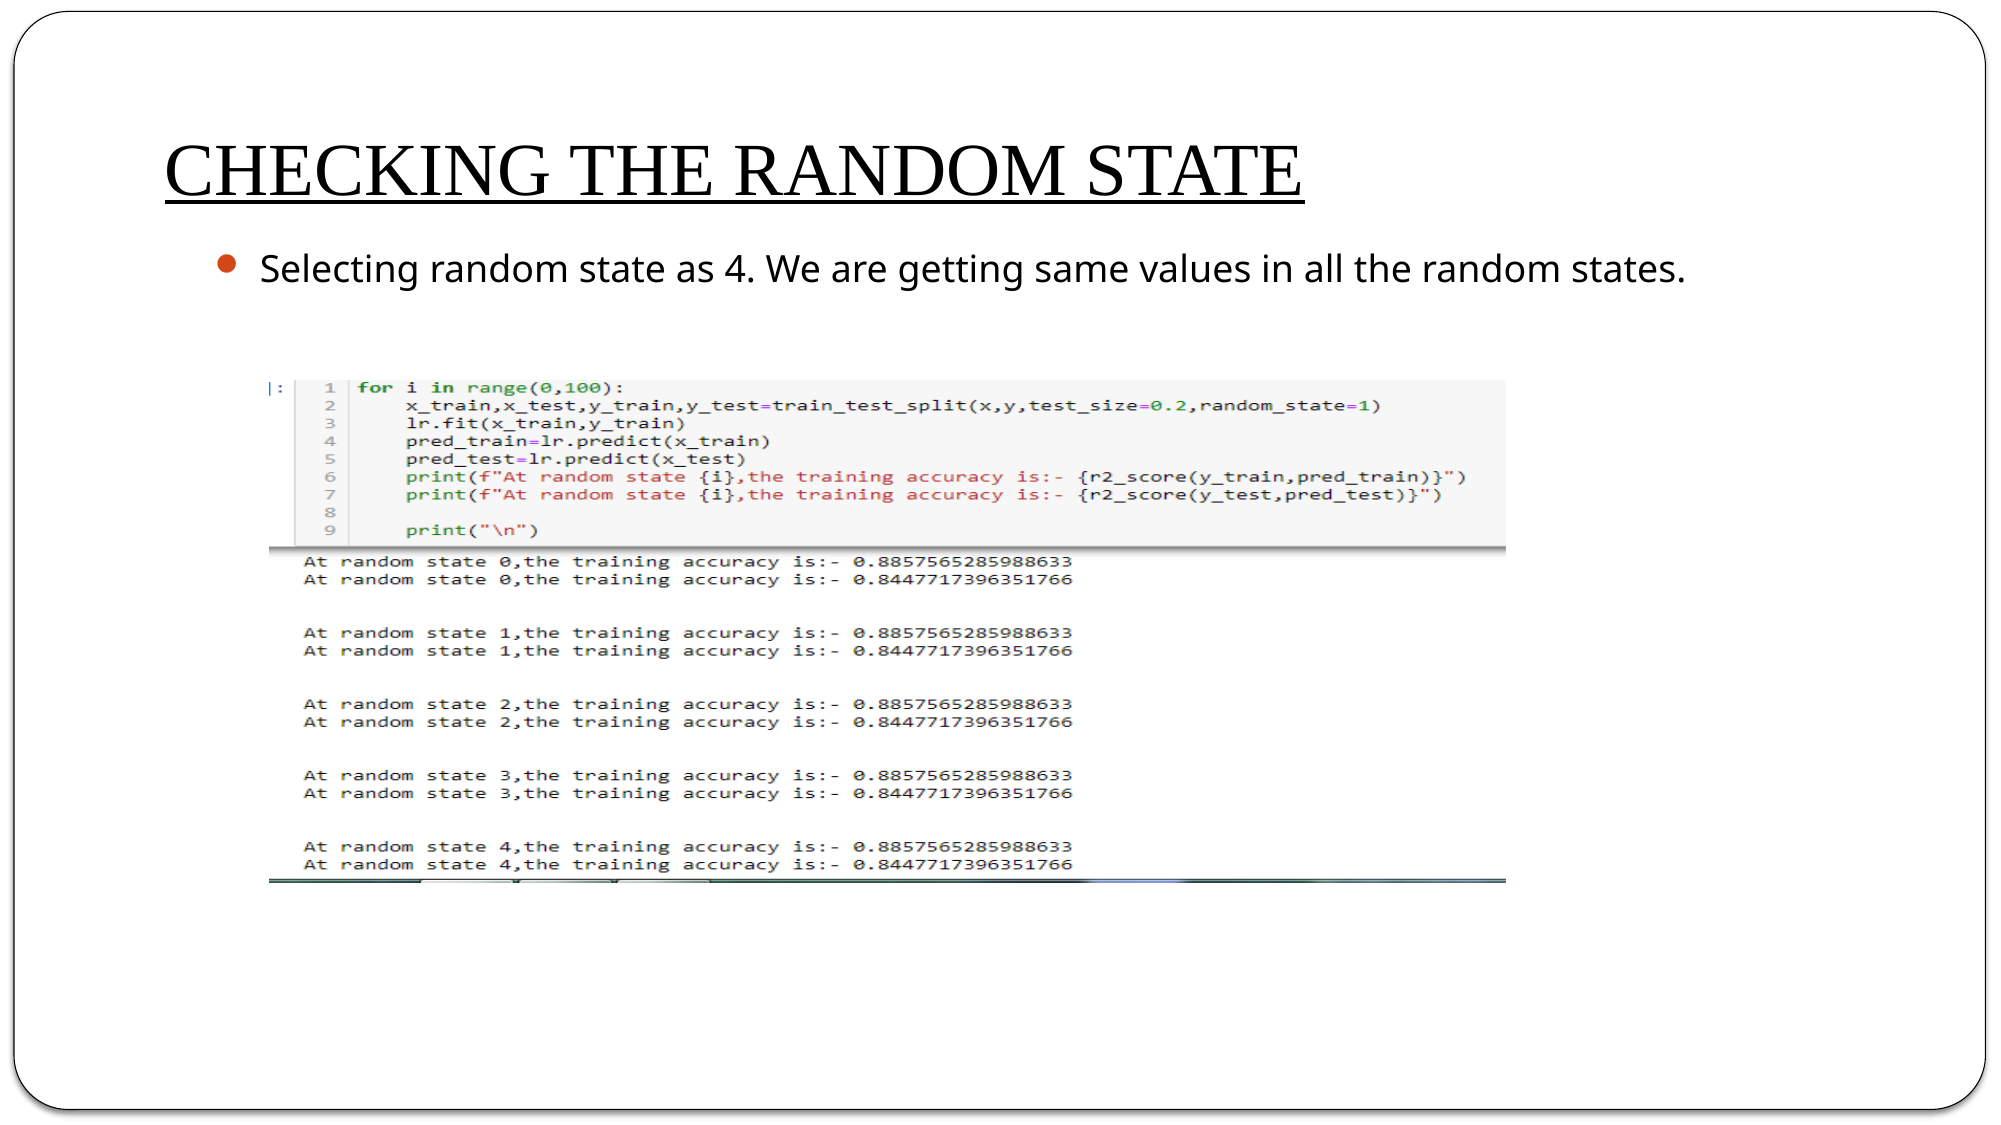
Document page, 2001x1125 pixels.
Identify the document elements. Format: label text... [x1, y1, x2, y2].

picture [268, 380, 1506, 883]
list Selecting random state as 4. We are getting same values in all the random states. [200, 237, 1900, 988]
title CHECKING THE RANDOM STATE [149, 99, 1849, 226]
